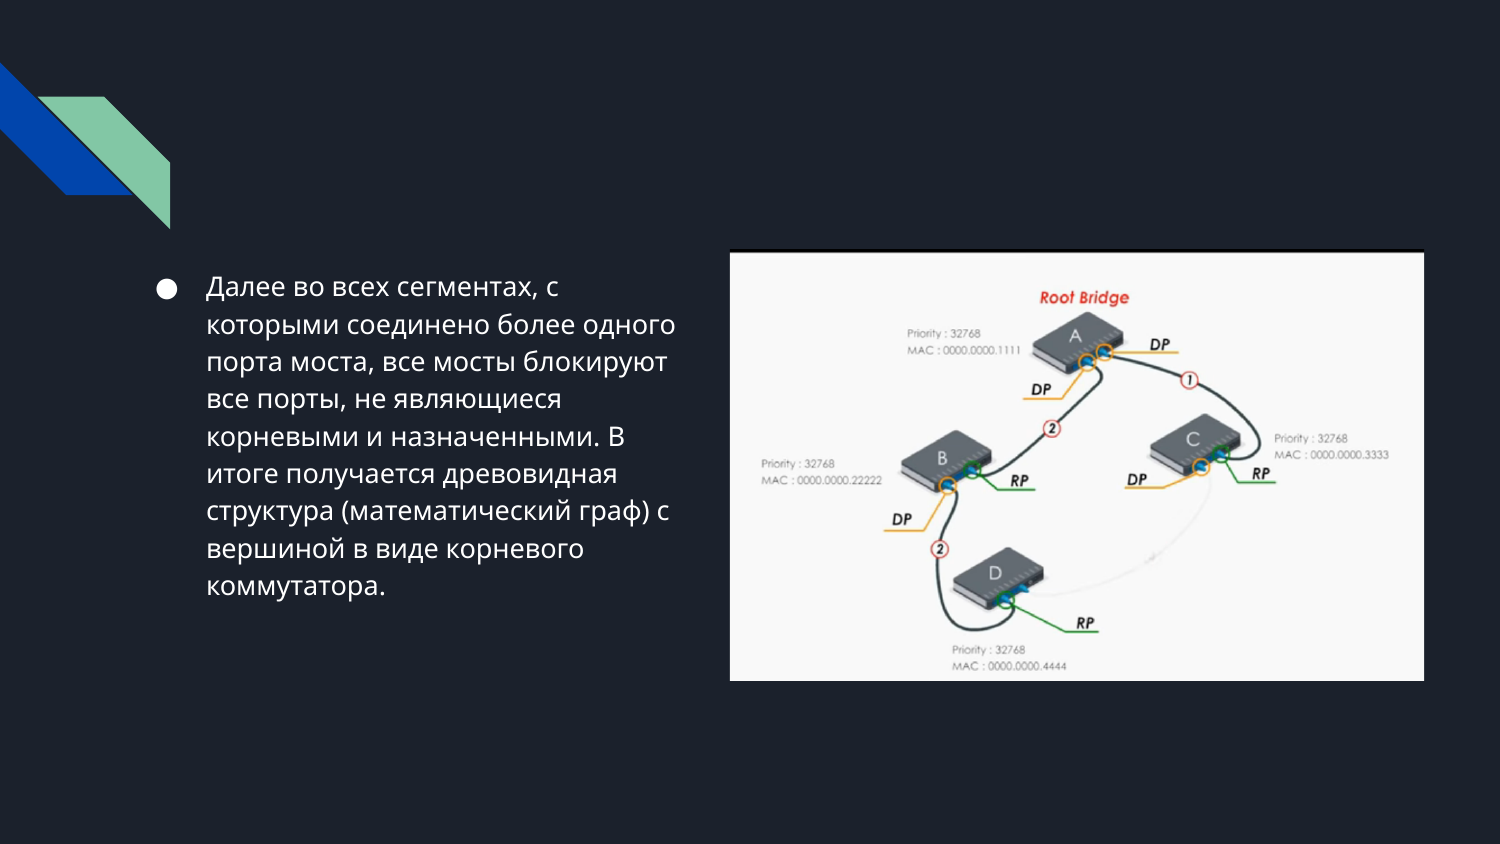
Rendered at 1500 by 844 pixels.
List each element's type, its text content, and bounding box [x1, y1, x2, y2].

list Далее во всех сегментах, с которыми соединено более одного порта моста, все мосты блокируют все порты, не являющиеся корневыми и назначенными. В итоге получается древовидная структура (математический граф) с вершиной в виде корневого коммутатора. [116, 249, 694, 728]
picture [729, 249, 1425, 681]
